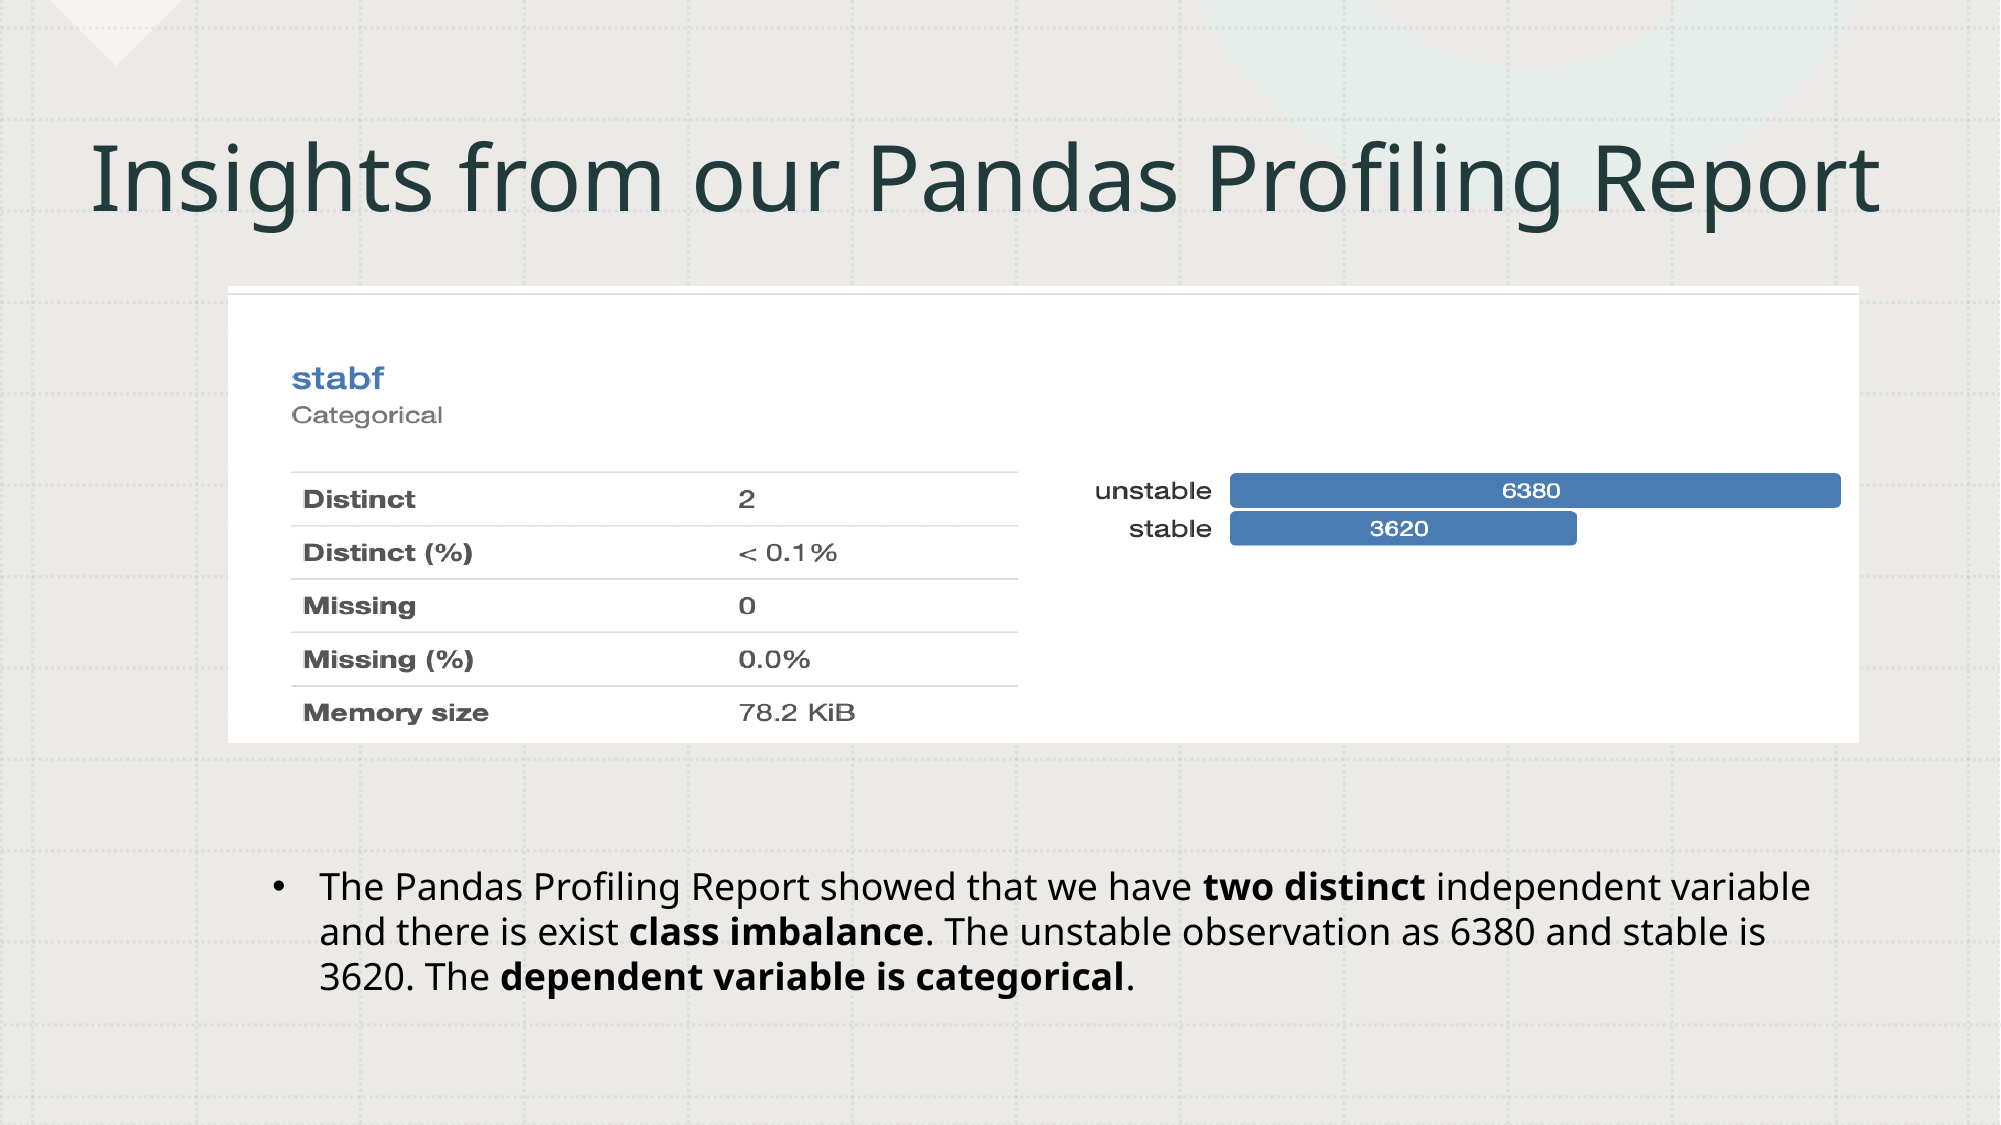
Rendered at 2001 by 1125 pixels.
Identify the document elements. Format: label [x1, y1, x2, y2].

picture [228, 286, 1859, 743]
text_box [0, 0, 2000, 1125]
